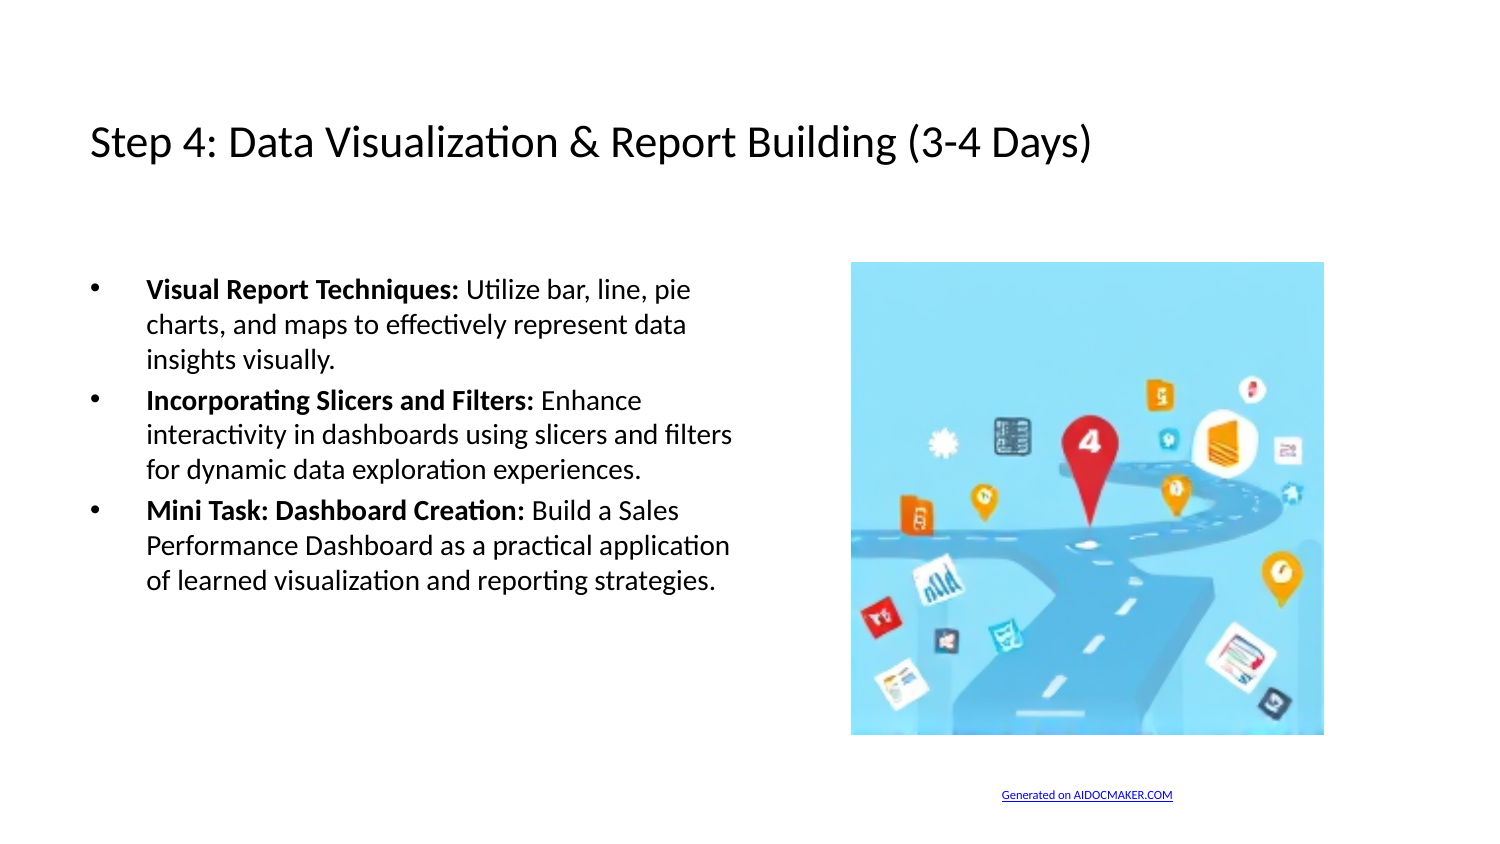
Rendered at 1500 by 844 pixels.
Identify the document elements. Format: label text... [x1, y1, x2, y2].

title Step 4: Data Visualization & Report Building (3-4 Days) [75, 45, 1425, 233]
list Visual Report Techniques: Utilize bar, line, pie charts, and maps to effectively represent data insights visually. Incorporating Slicers and Filters: Enhance interactivity in dashboards using slicers and filters for dynamic data exploration experiences. Mini Task: Dashboard Creation: Build a Sales Performance Dashboard as a practical application of learned visualization and reporting strategies. [75, 262, 750, 844]
picture [851, 262, 1324, 736]
text_box Generated on AIDOCMAKER.COM [987, 745, 1188, 810]
